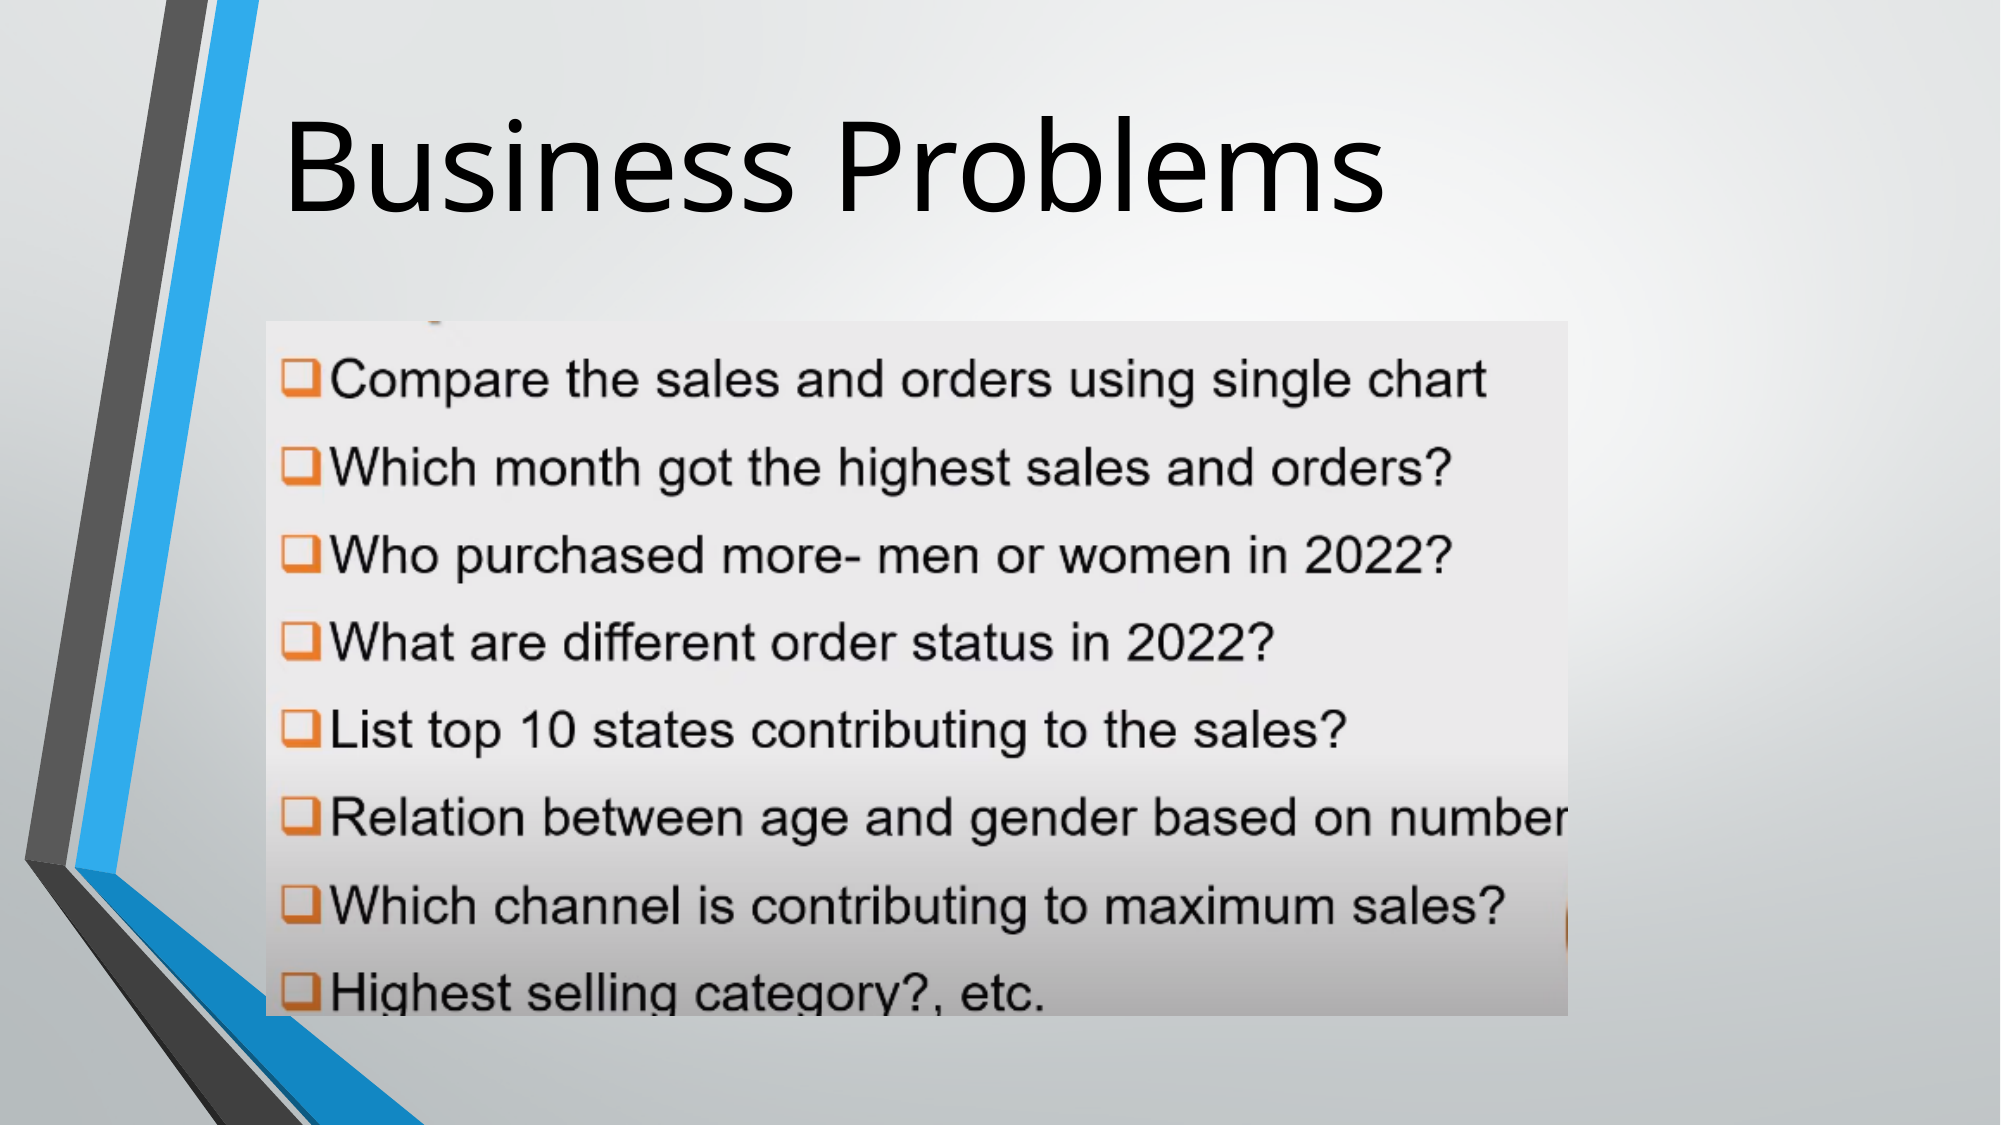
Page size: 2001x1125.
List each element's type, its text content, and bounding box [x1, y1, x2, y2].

picture [265, 321, 1569, 1016]
text_box Business Problems [266, 78, 1555, 244]
